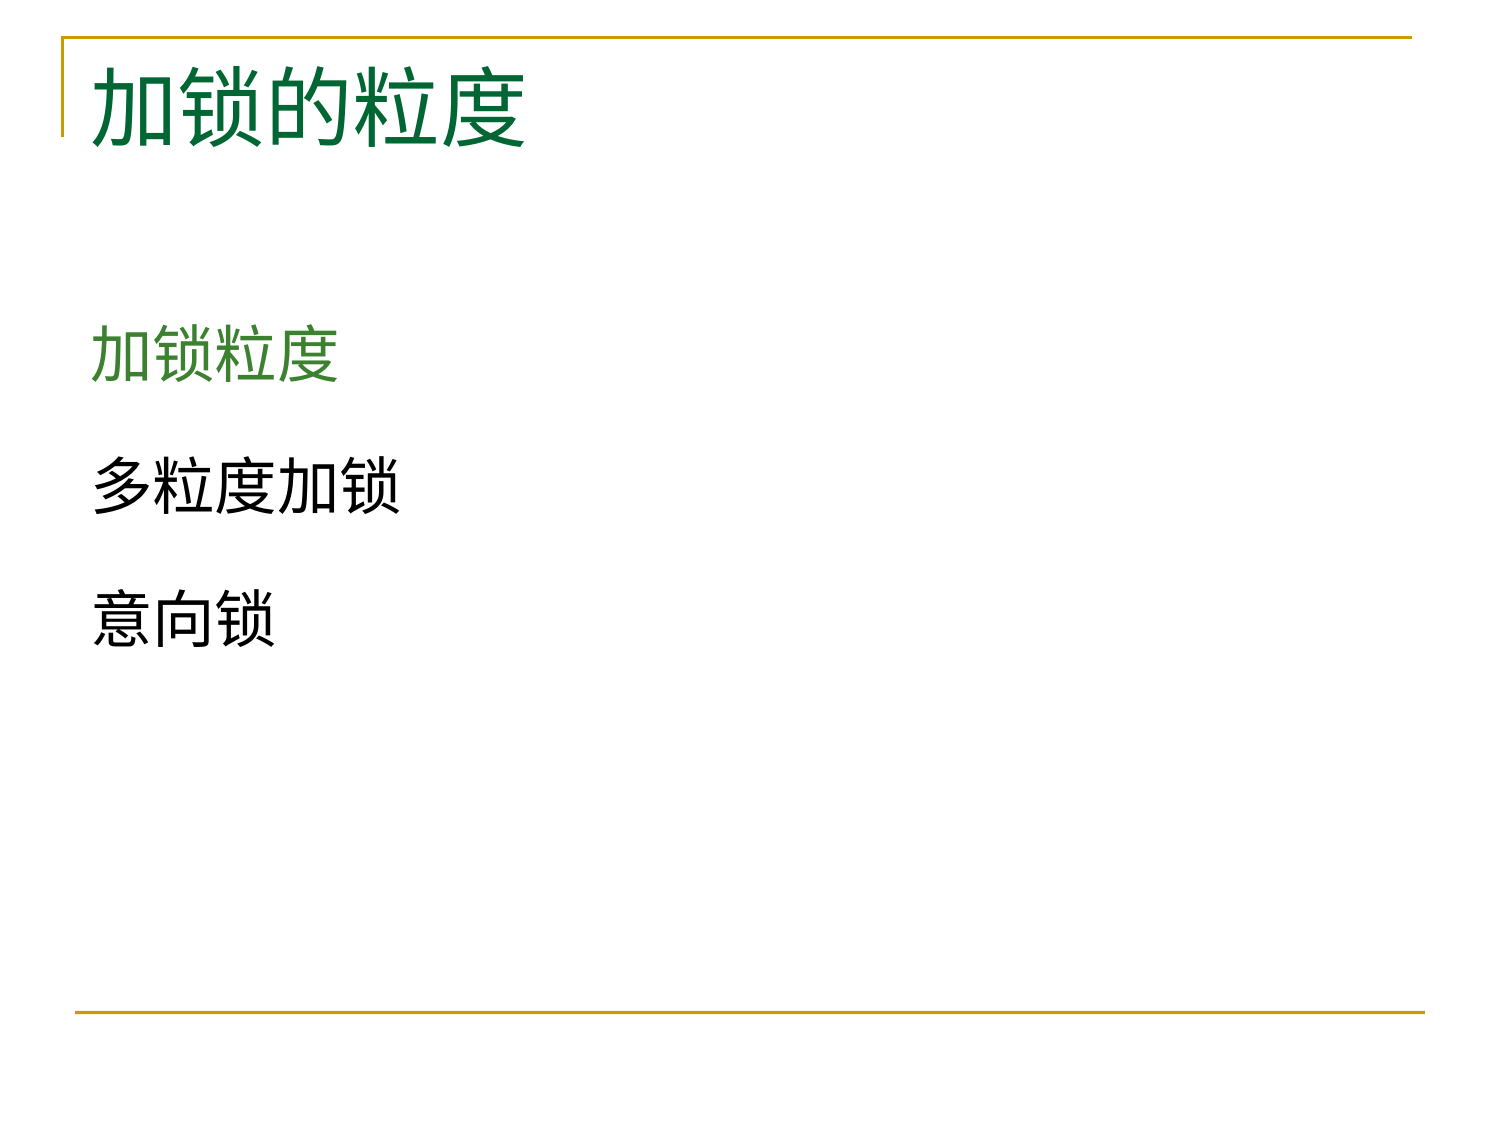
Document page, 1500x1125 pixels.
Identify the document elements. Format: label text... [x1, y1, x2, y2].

list 加锁粒度 多粒度加锁 意向锁 [75, 262, 1425, 1006]
title 加锁的粒度 [75, 45, 1425, 233]
